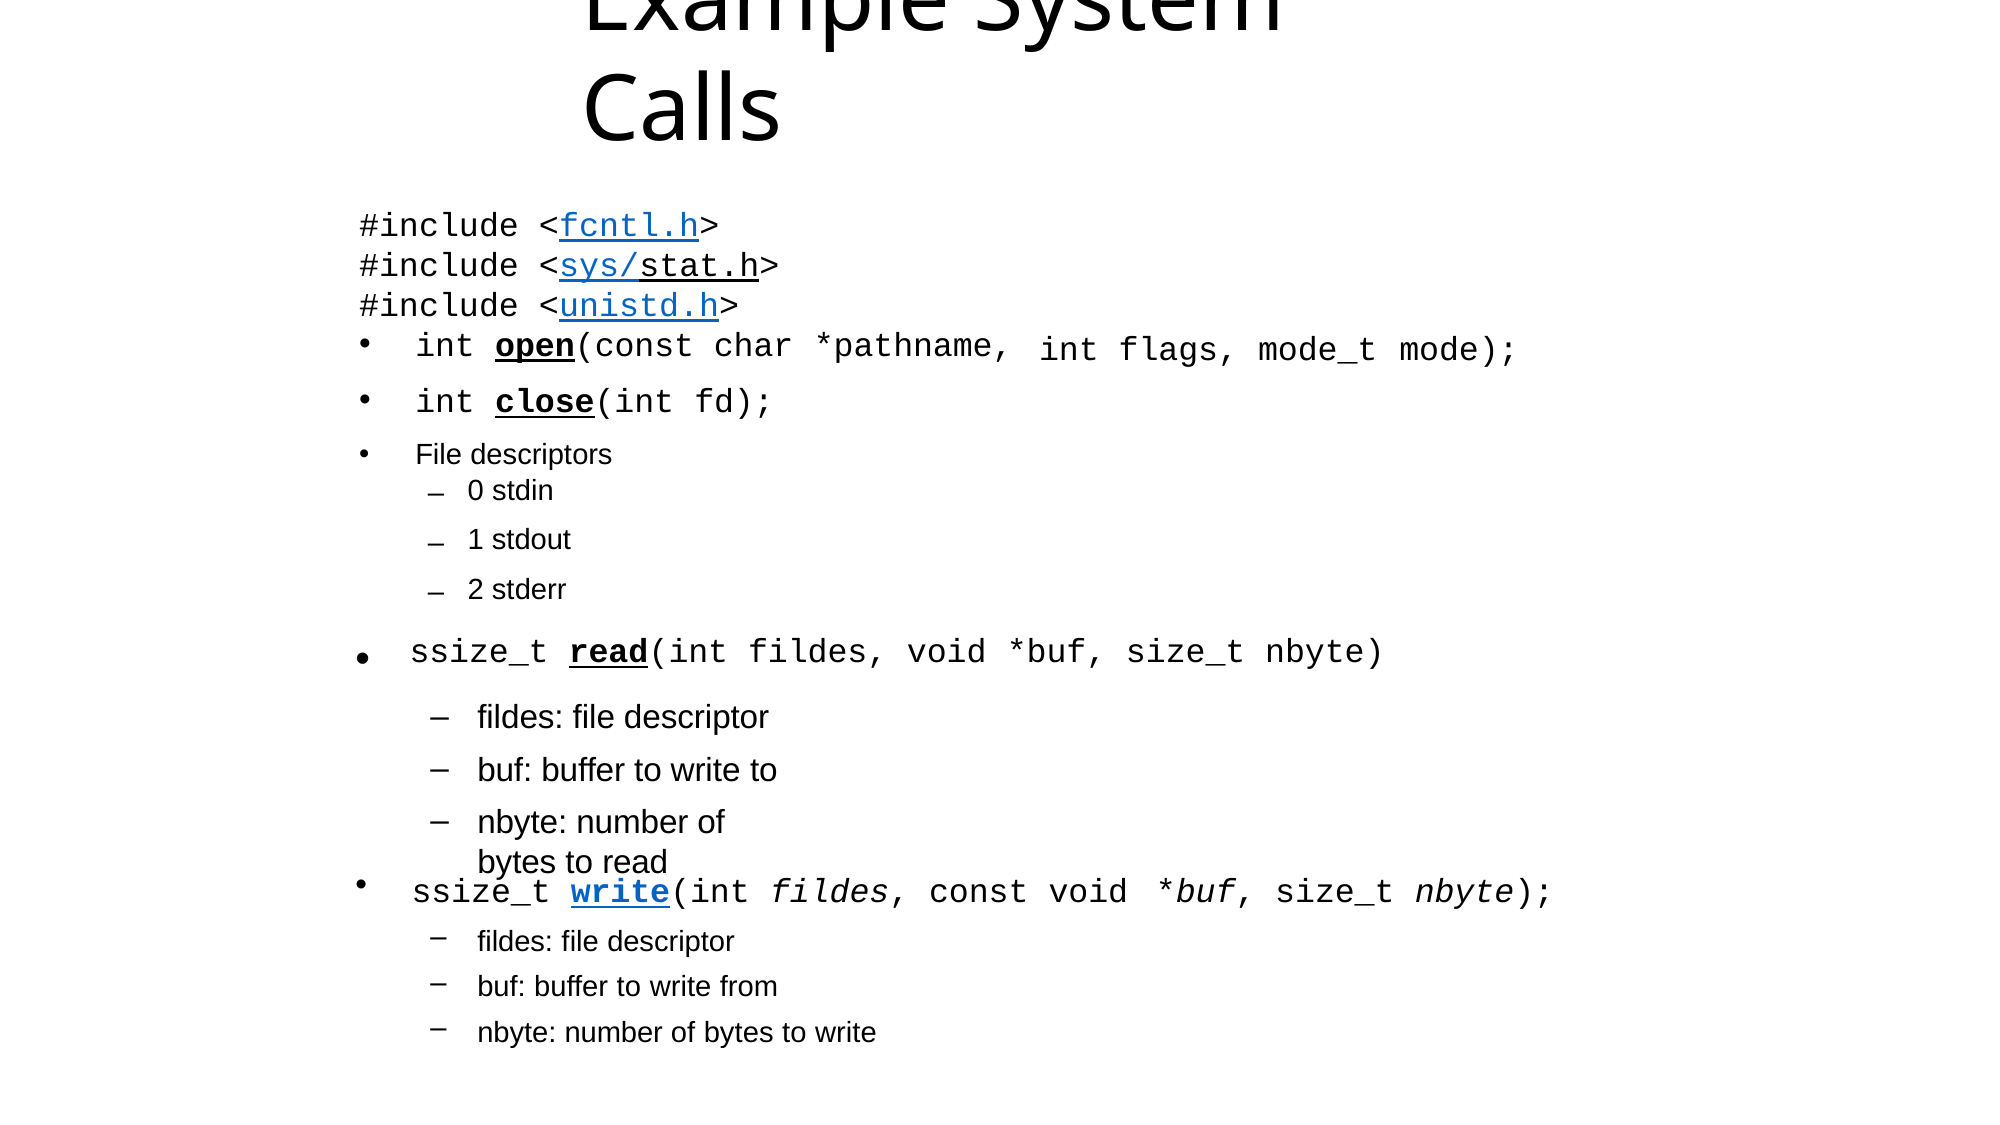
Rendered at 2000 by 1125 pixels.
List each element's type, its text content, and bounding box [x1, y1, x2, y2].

text_box ssize_t read(int fildes, void *buf, size_t nbyte) [409, 589, 1579, 779]
text_box • [353, 862, 370, 903]
text_box 0 stdin stdout stderr [465, 471, 574, 606]
text_box fildes: file descriptor buf: buffer to write to nbyte: number of bytes to read [475, 683, 931, 869]
text_box – – – [425, 473, 447, 608]
text_box • [353, 630, 373, 681]
text_box #include <fcntl.h> #include <sys/stat.h> #include <unistd.h> int open(const char *pathname, int close(int fd); File descriptors [357, 203, 1050, 471]
text_box mode); [1397, 326, 1522, 367]
title Example System Calls [579, 0, 1416, 159]
text_box – – – [428, 693, 452, 839]
text_box *buf, size_t nbyte); [1153, 869, 1558, 910]
text_box int flags, mode_t [1050, 326, 1382, 367]
text_box ssize_t write(int fildes, const void [409, 869, 1134, 910]
text_box fildes: file descriptor buf: buffer to write from nbyte: number of bytes to write [428, 922, 881, 1049]
